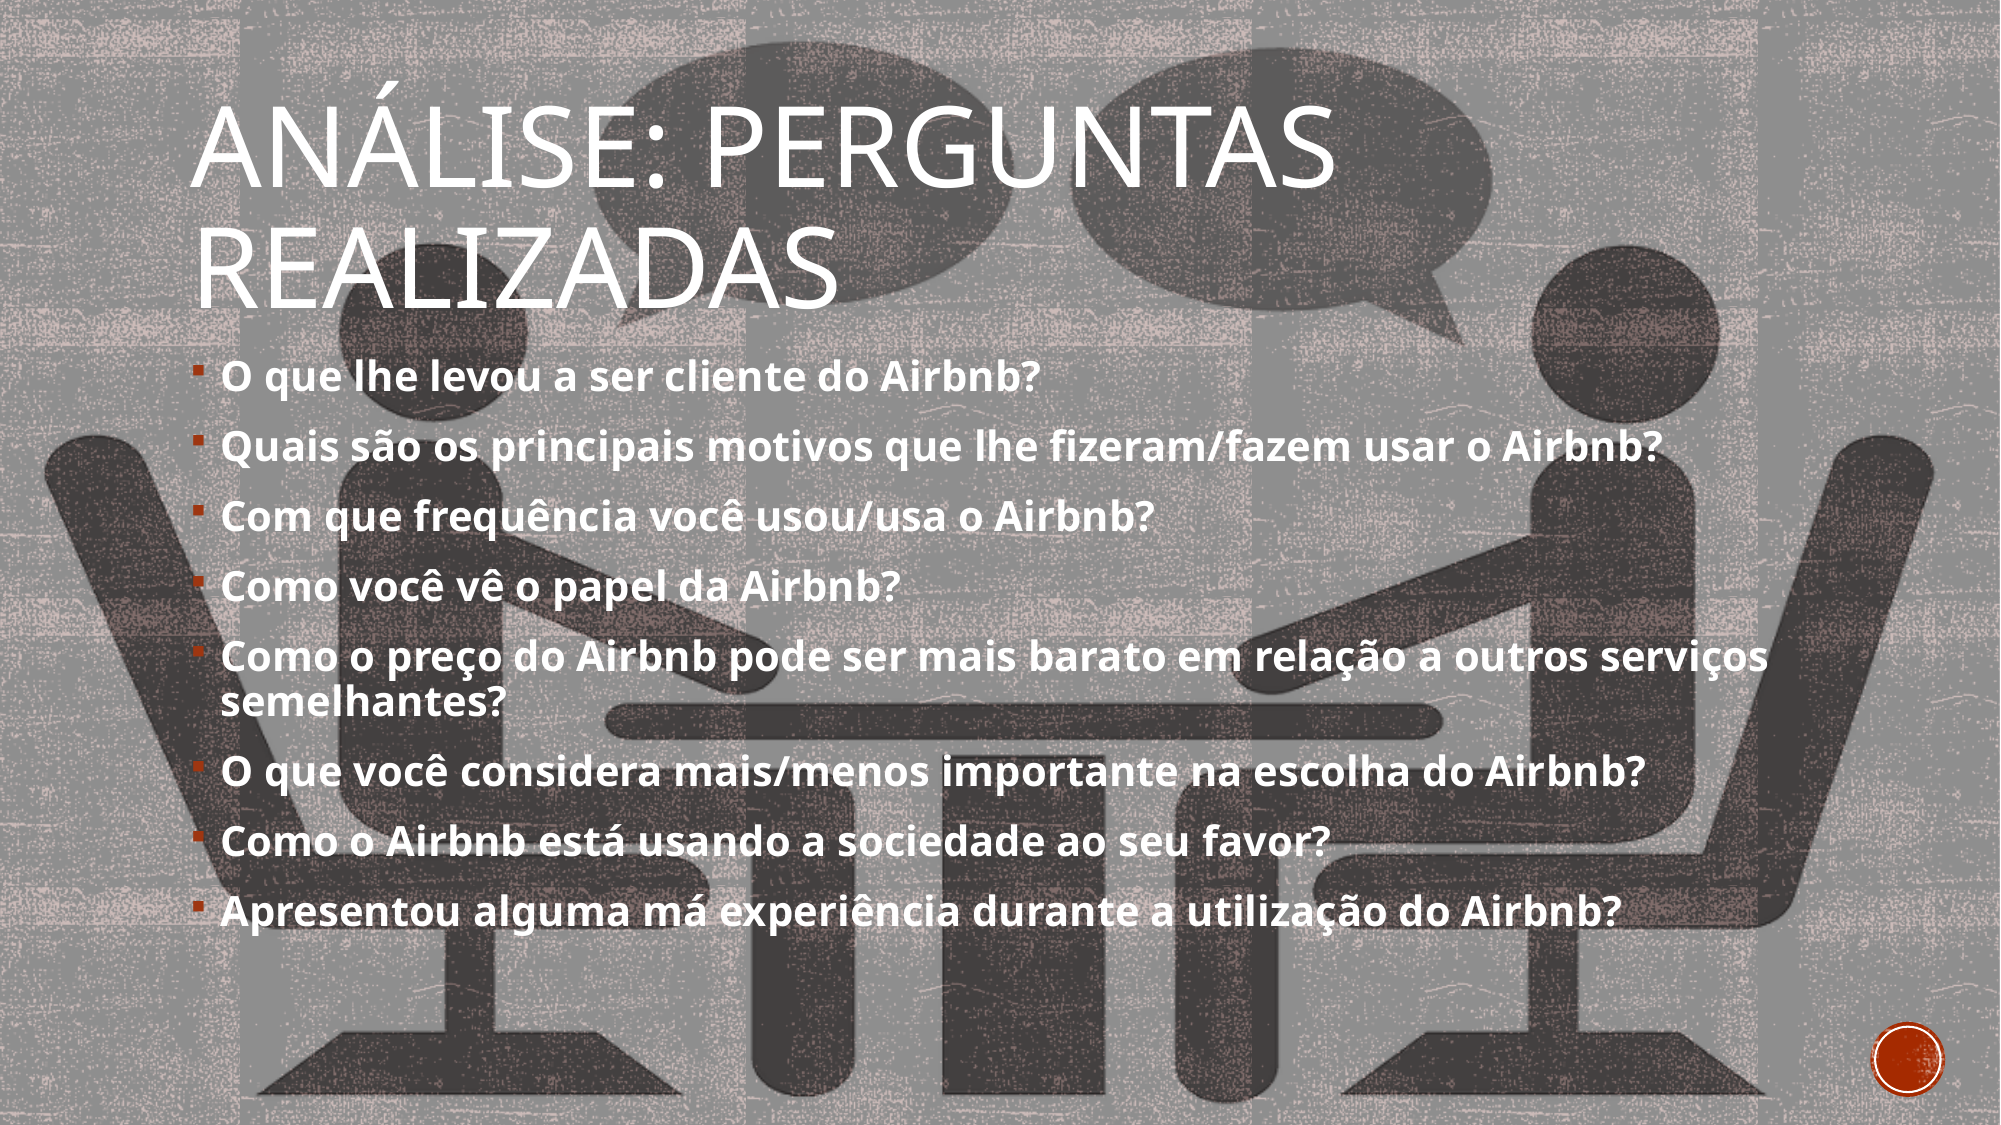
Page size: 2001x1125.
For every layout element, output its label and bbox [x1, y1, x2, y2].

picture [2, 2, 1997, 1124]
text_box [1873, 1025, 1943, 1095]
